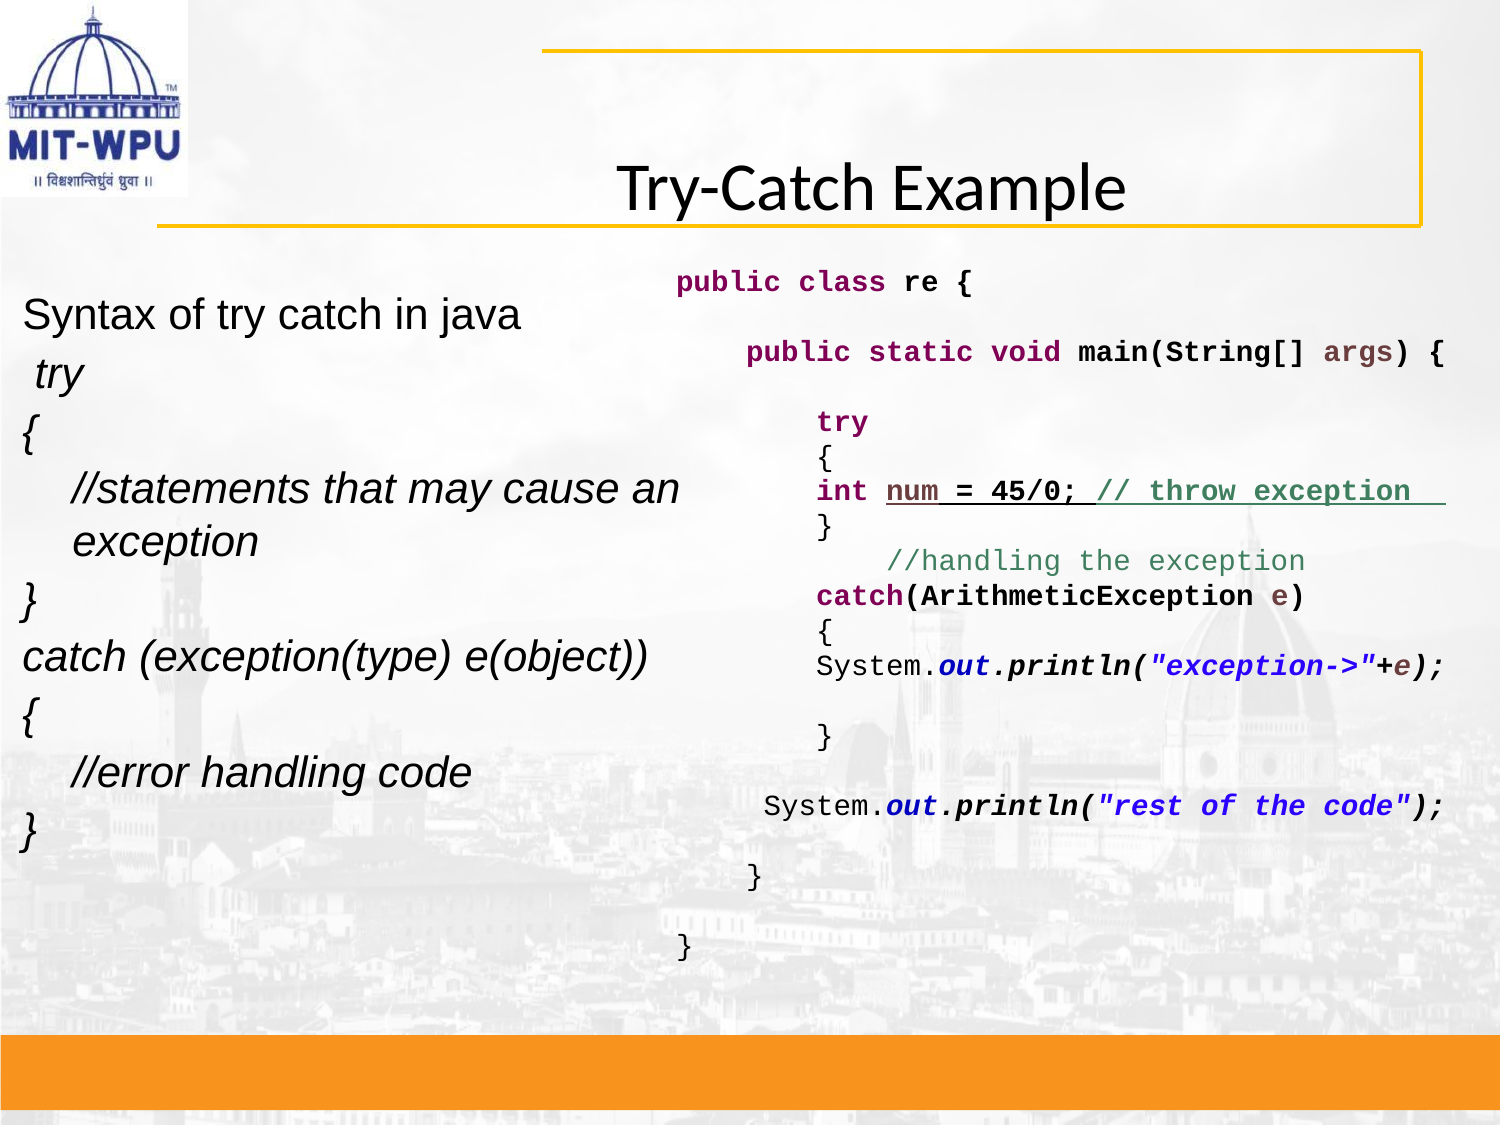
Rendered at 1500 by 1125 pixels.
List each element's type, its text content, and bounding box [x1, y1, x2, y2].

text_box public class re { public static void main(String[] args) { try { int num = 45/0; // throw exception } //handling the exception catch(ArithmeticException e) { System.out.println("exception->"+e); } System.out.println("rest of the code"); } } [661, 254, 1466, 969]
text_box Syntax of try catch in java try { //statements that may cause an exception } catch (exception(type) e(object)) { //error handling code } [20, 279, 661, 854]
picture [0, 0, 188, 197]
title Try-Catch Example [505, 87, 1238, 277]
